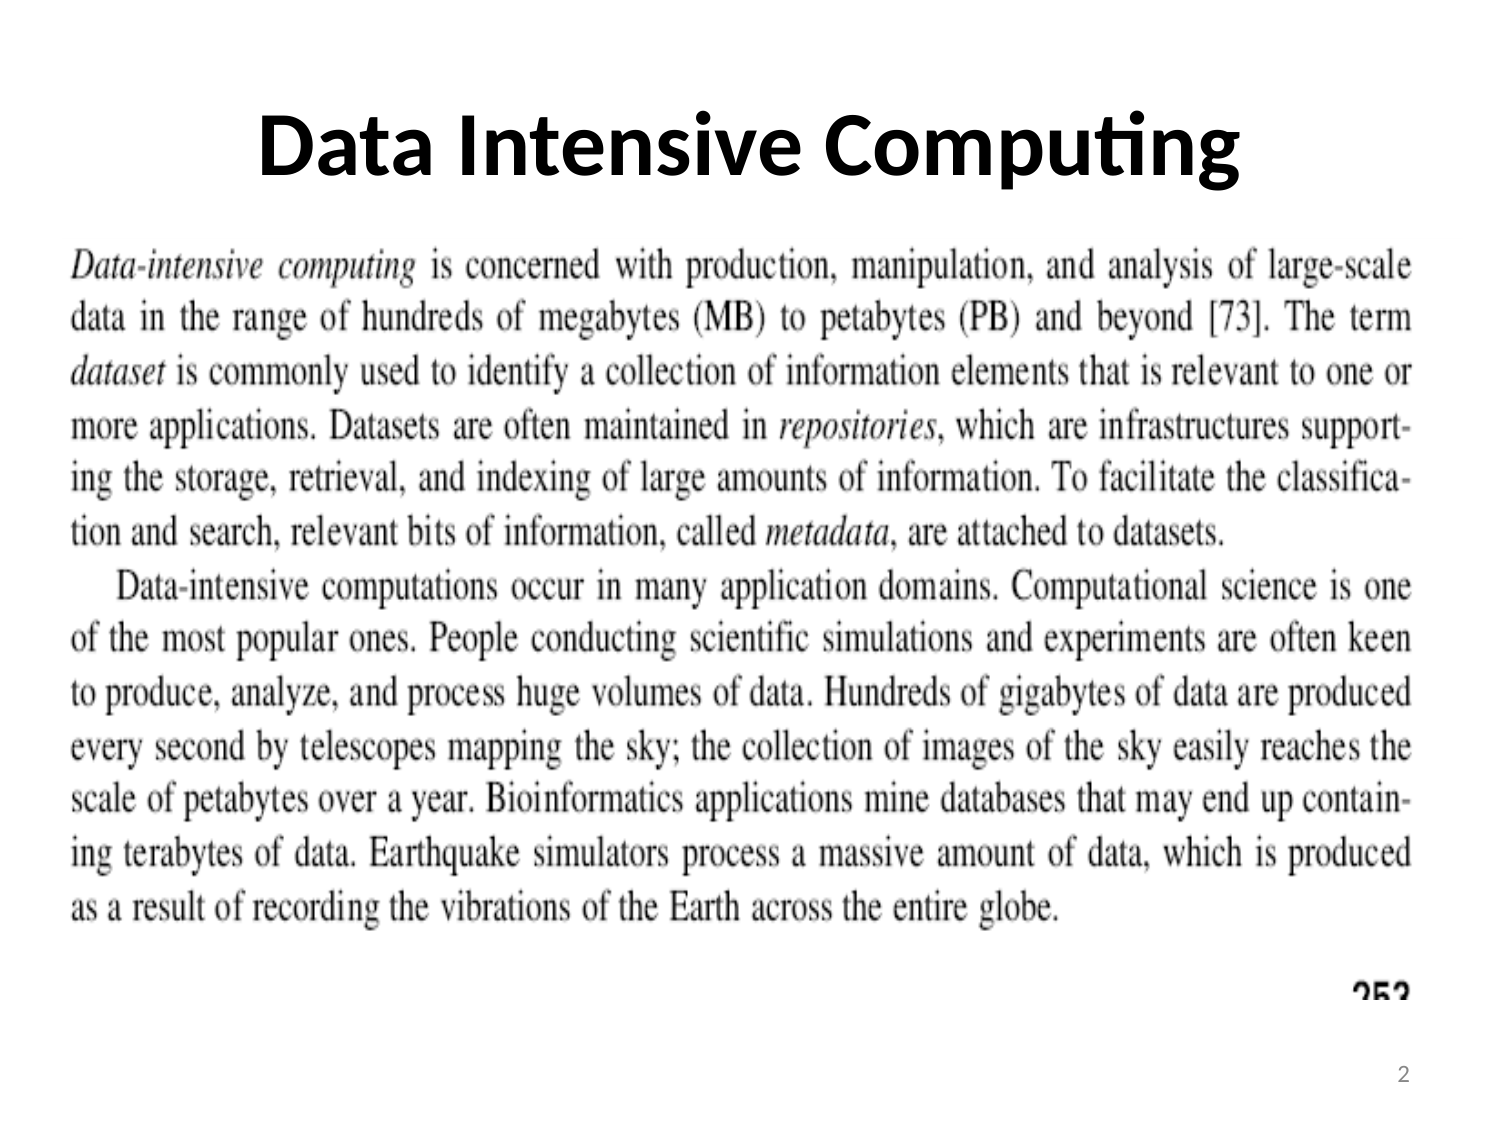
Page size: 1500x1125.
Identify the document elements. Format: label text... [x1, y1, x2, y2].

slide_number ‹#› [1074, 1042, 1425, 1103]
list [62, 237, 1463, 1001]
title Data Intensive Computing [75, 45, 1425, 233]
